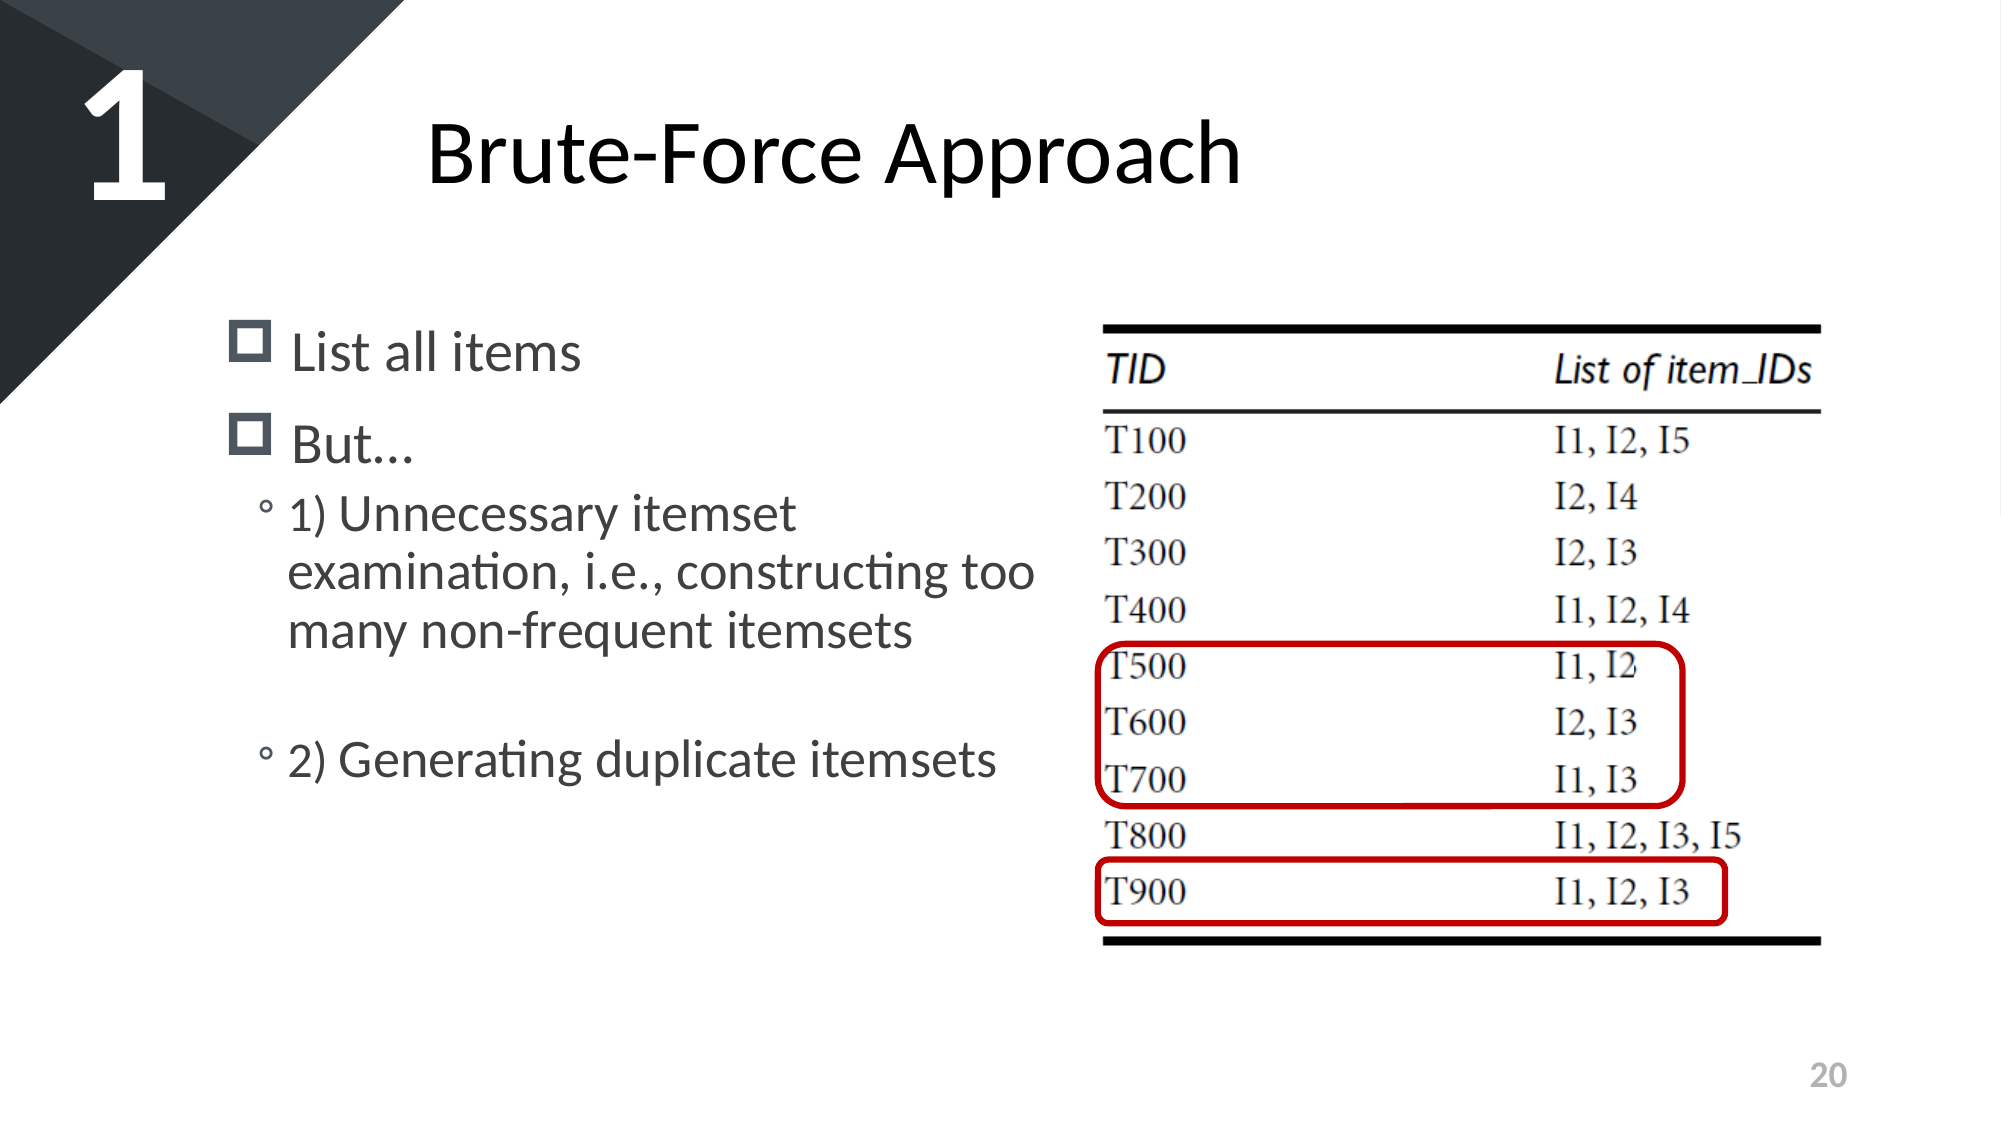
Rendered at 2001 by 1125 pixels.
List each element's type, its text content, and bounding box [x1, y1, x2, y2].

text_box List all items But… 1) Unnecessary itemset examination, i.e., constructing too many non-frequent itemsets 2) Generating duplicate itemsets [224, 313, 1063, 1016]
list 1 [25, 20, 220, 264]
text_box Brute-Force Approach [411, 96, 2000, 335]
slide_number 20 [1412, 1042, 1863, 1103]
picture [1082, 311, 1840, 972]
